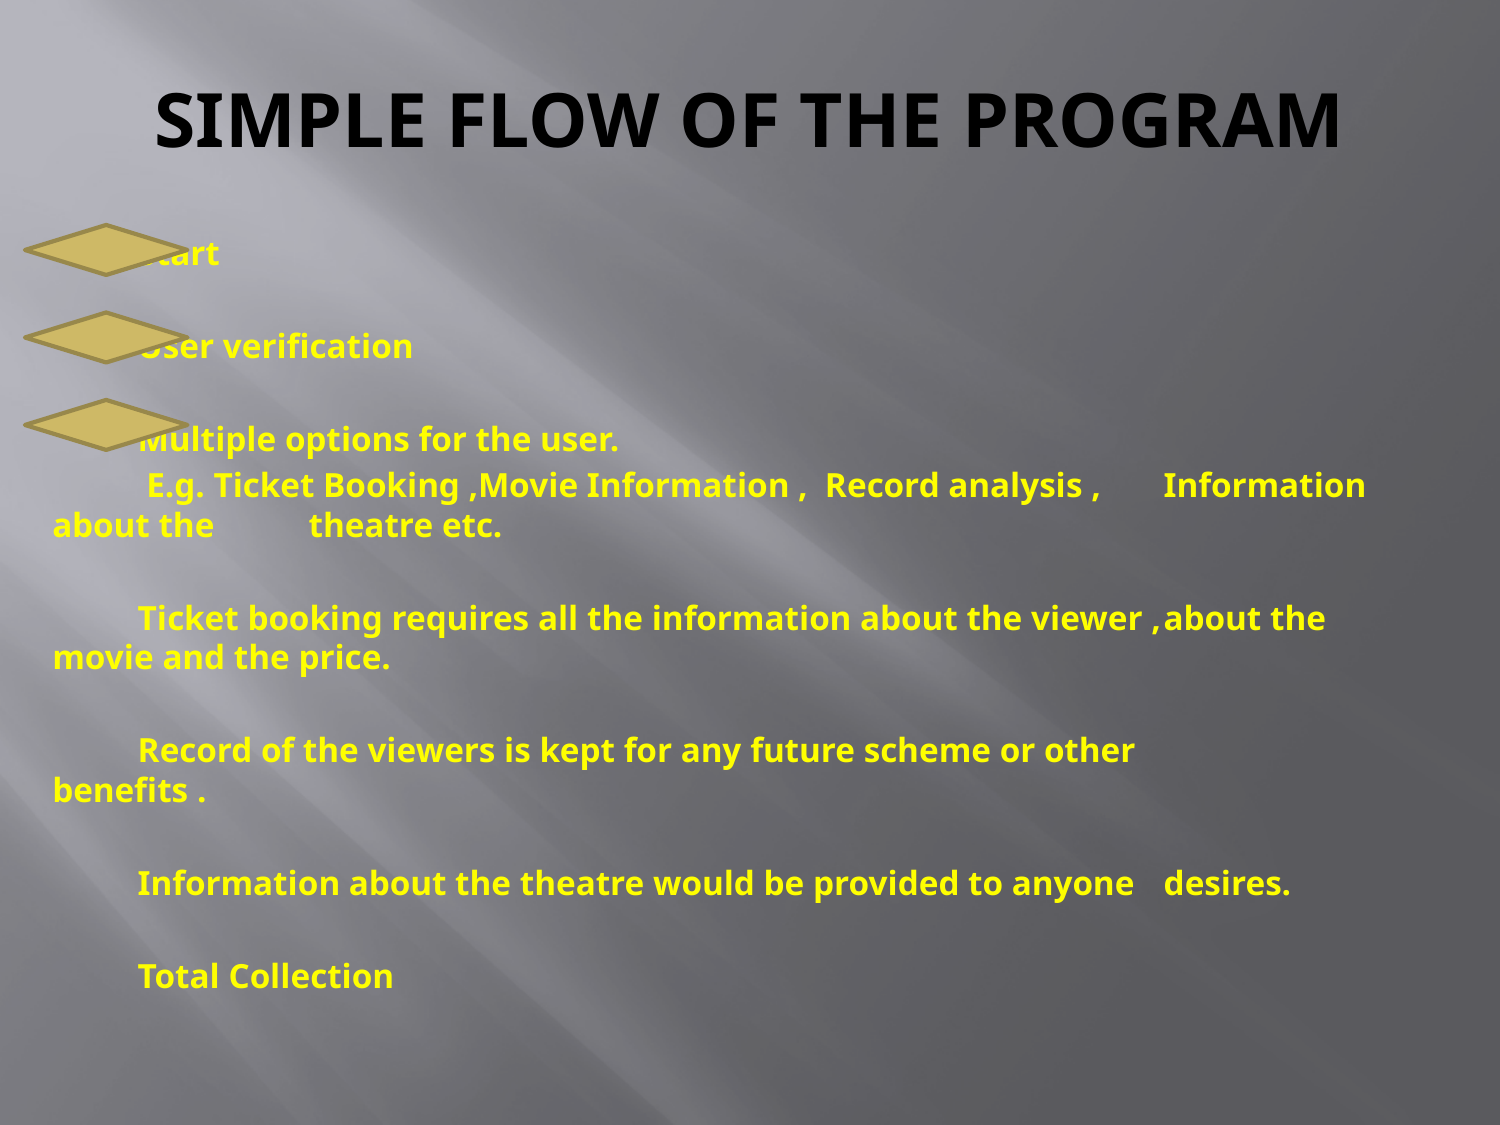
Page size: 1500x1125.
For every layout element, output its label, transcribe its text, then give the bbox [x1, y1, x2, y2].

text_box [22, 397, 190, 452]
text_box [22, 222, 190, 277]
subtitle Start User verification Multiple options for the user. E.g. Ticket Booking ,Movie Information , Record analysis , Information about the theatre etc. Ticket booking requires all the information about the viewer , about the movie and the price. Record of the viewers is kept for any future scheme or other benefits . Information about the theatre would be provided to anyone desires. Total Collection [37, 224, 1413, 1050]
text_box [22, 310, 190, 365]
title Simple flow of the program [112, 24, 1388, 163]
